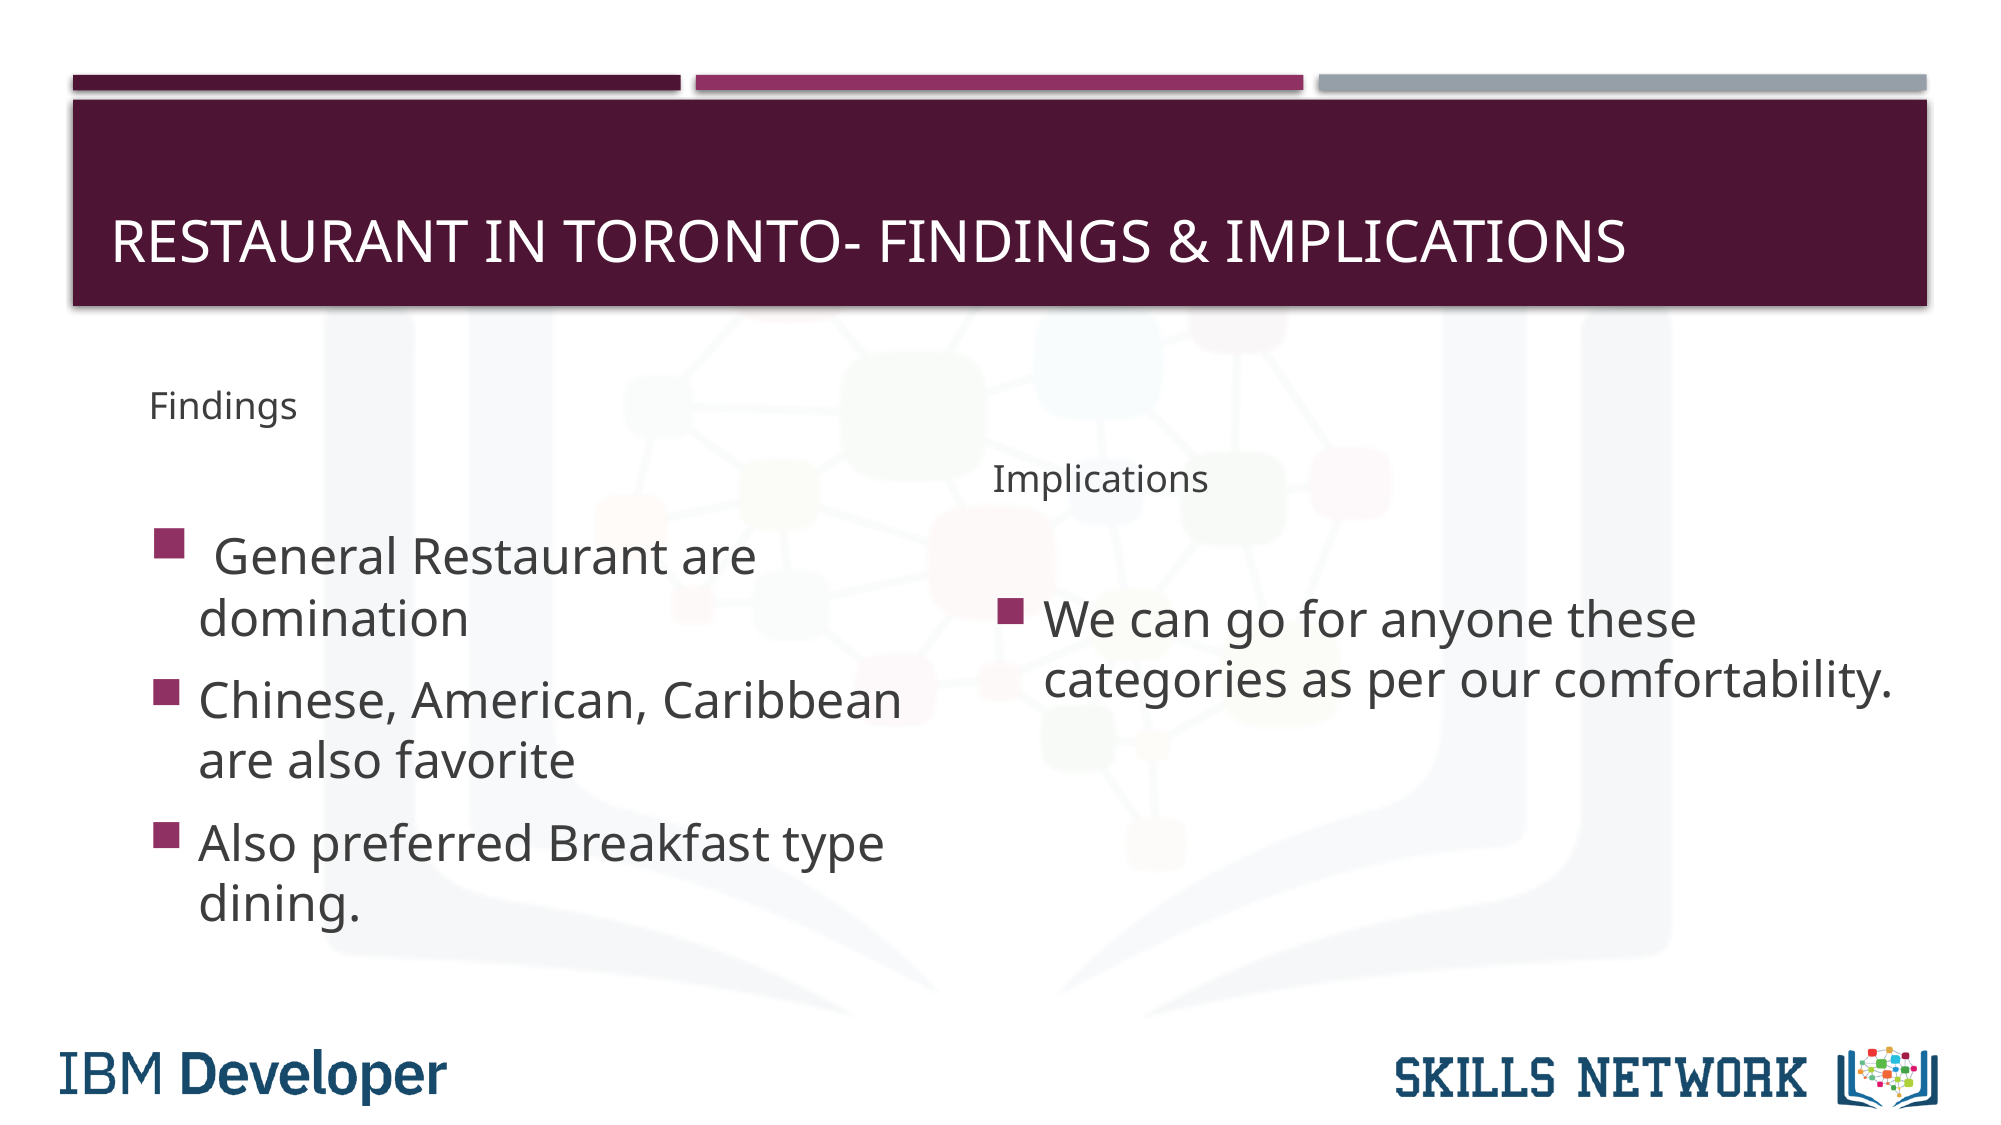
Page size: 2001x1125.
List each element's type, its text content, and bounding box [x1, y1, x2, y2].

list Implications We can go for anyone these categories as per our comfortability. [977, 383, 1930, 779]
picture [1390, 1045, 1945, 1111]
title Restaurant in Toronto- FINDINGS & IMPLICATIONS [95, 119, 1905, 282]
picture [55, 1045, 459, 1108]
list Findings General Restaurant are domination Chinese, American, Caribbean are also favorite Also preferred Breakfast type dining. [133, 299, 984, 1014]
